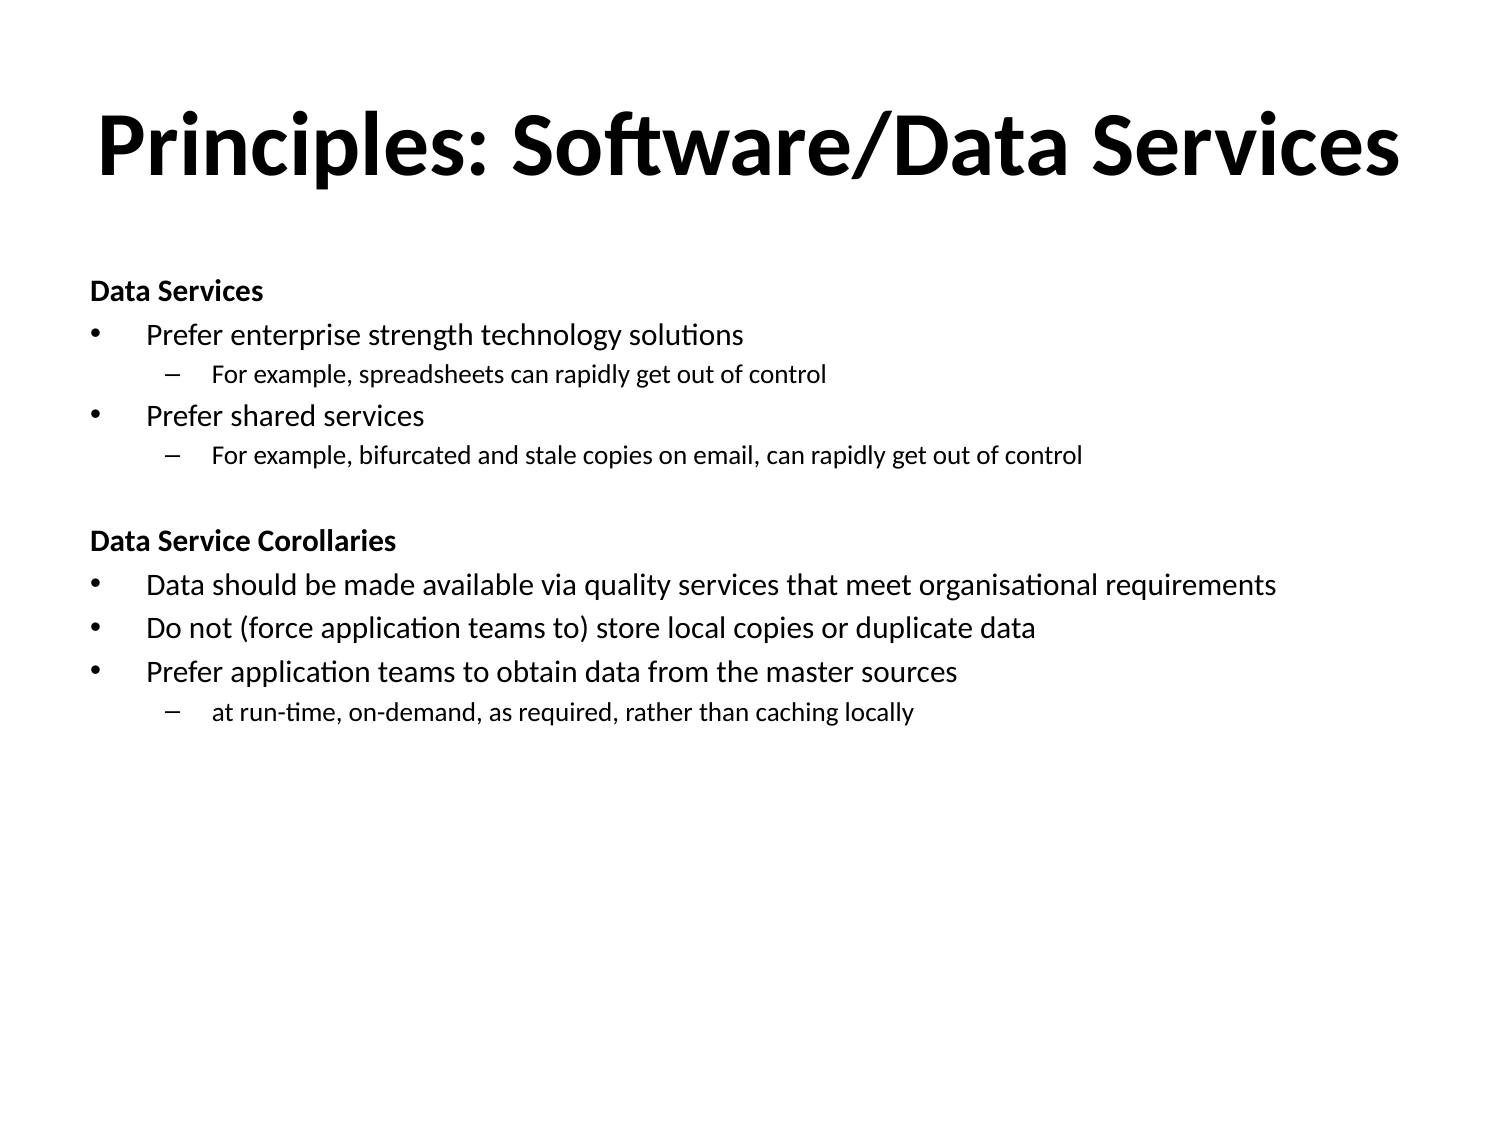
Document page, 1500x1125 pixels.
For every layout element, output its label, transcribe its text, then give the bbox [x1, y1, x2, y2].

list Data Services Prefer enterprise strength technology solutions For example, spreadsheets can rapidly get out of control Prefer shared services For example, bifurcated and stale copies on email, can rapidly get out of control Data Service Corollaries Data should be made available via quality services that meet organisational requirements Do not (force application teams to) store local copies or duplicate data Prefer application teams to obtain data from the master sources at run-time, on-demand, as required, rather than caching locally [75, 262, 1425, 1005]
title Principles: Software/Data Services [75, 45, 1425, 233]
